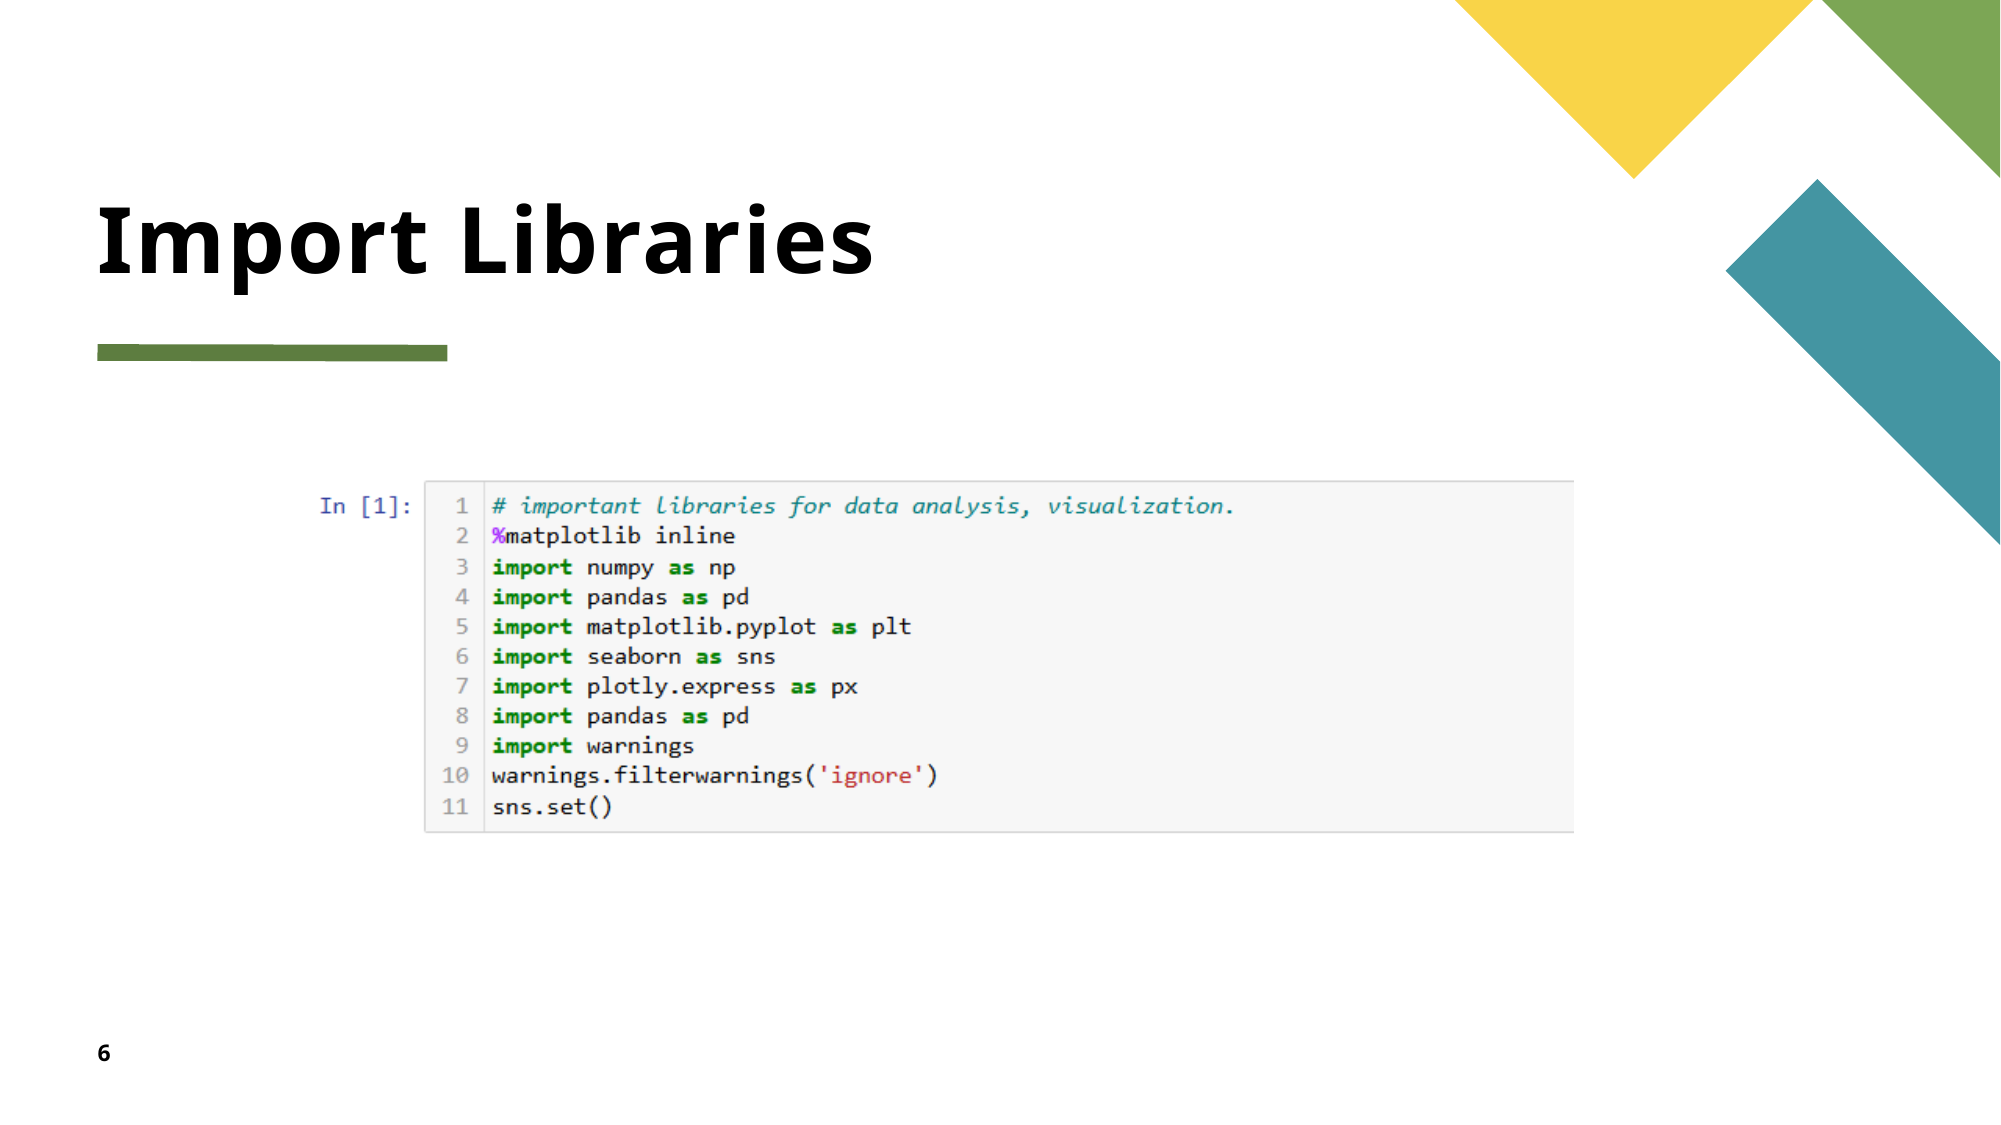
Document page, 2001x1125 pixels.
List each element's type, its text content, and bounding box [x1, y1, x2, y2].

slide_number 6 [97, 1038, 184, 1080]
title Import Libraries [97, 178, 1702, 292]
picture [282, 451, 1574, 863]
